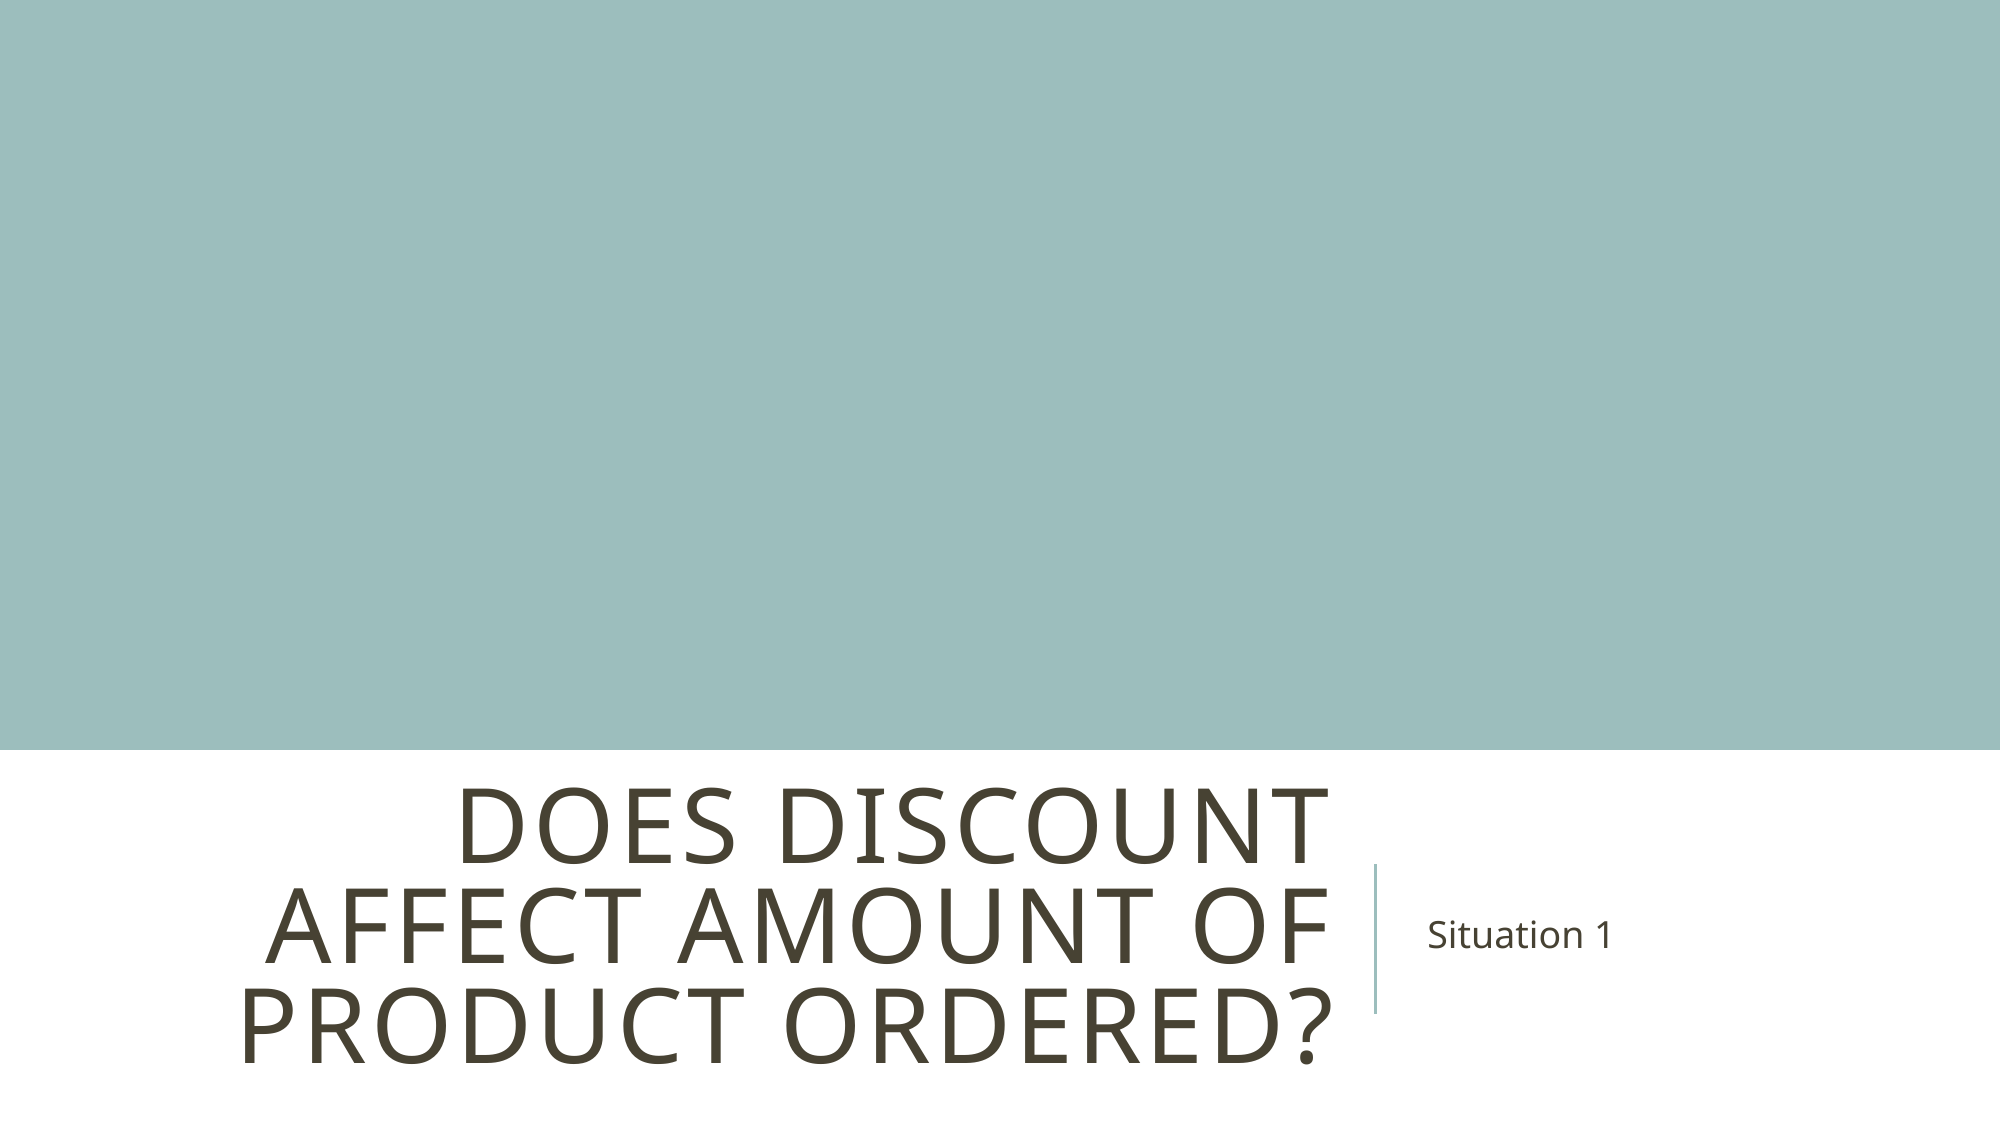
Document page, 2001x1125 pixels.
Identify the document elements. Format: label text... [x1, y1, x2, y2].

title Does Discount affect Amount of Product ordered? [75, 813, 1350, 1054]
subtitle Situation 1 [1412, 813, 1938, 1054]
